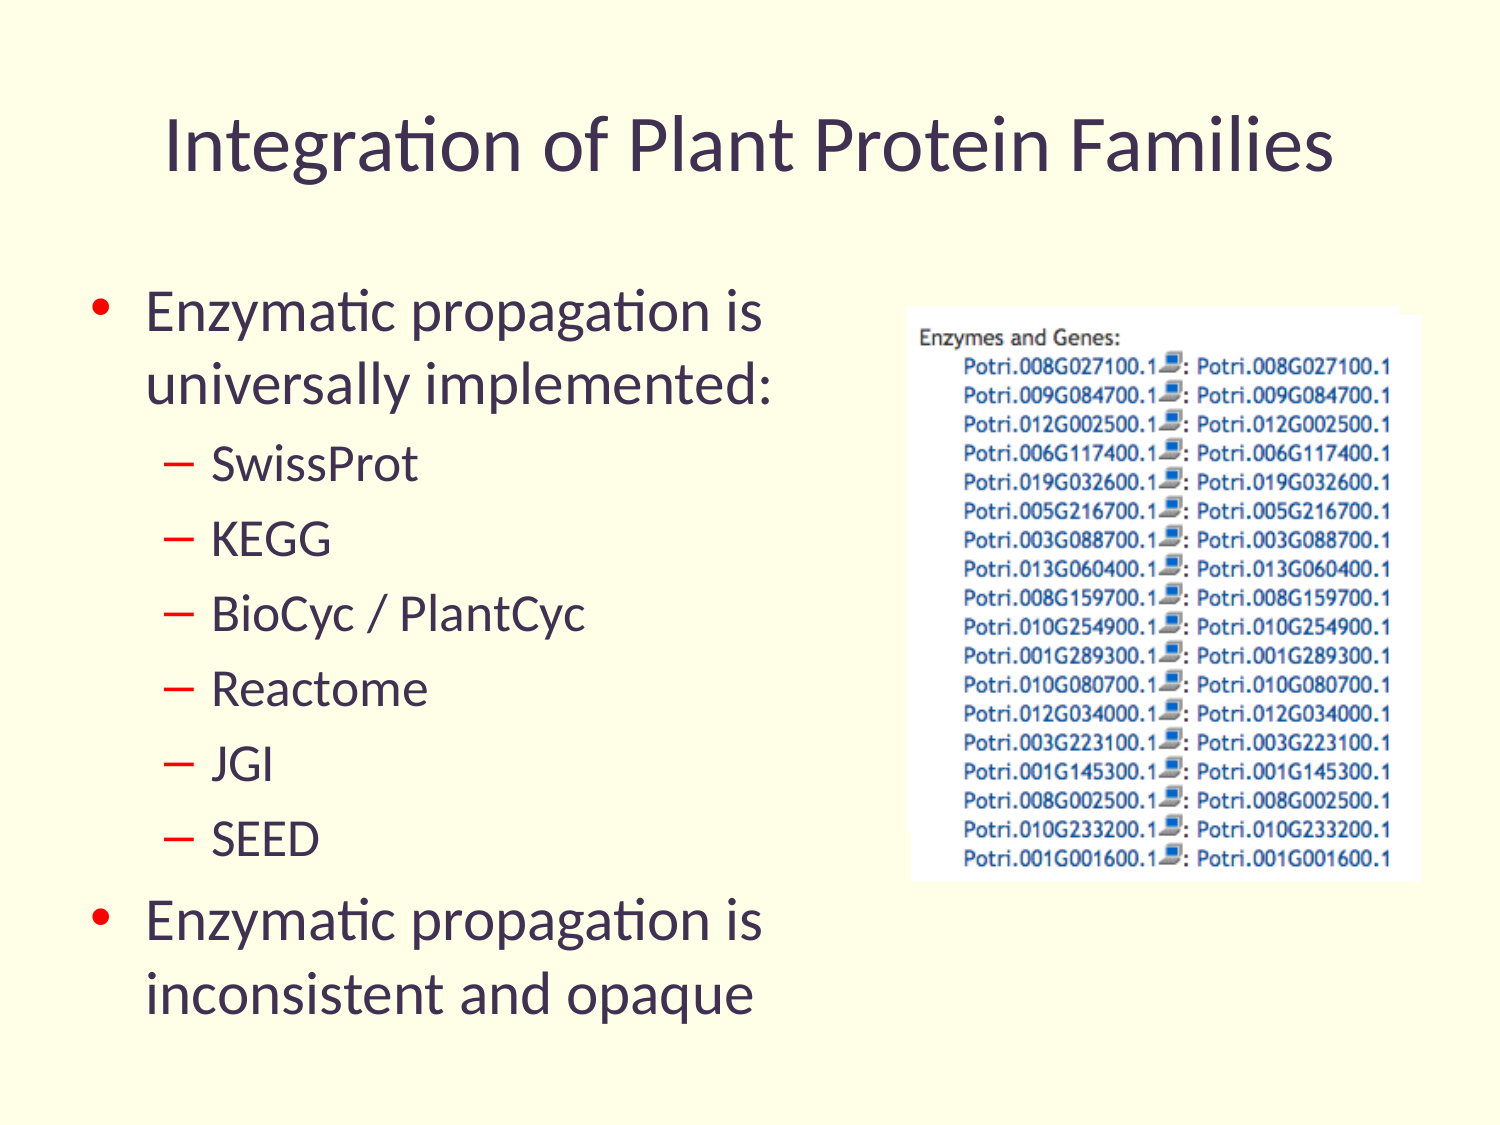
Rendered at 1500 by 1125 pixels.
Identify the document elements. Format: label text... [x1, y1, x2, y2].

title Integration of Plant Protein Families [74, 44, 1426, 233]
picture [907, 306, 1422, 882]
list Enzymatic propagation is universally implemented: SwissProt KEGG BioCyc / PlantCyc Reactome JGI SEED Enzymatic propagation is inconsistent and opaque [74, 262, 908, 1040]
